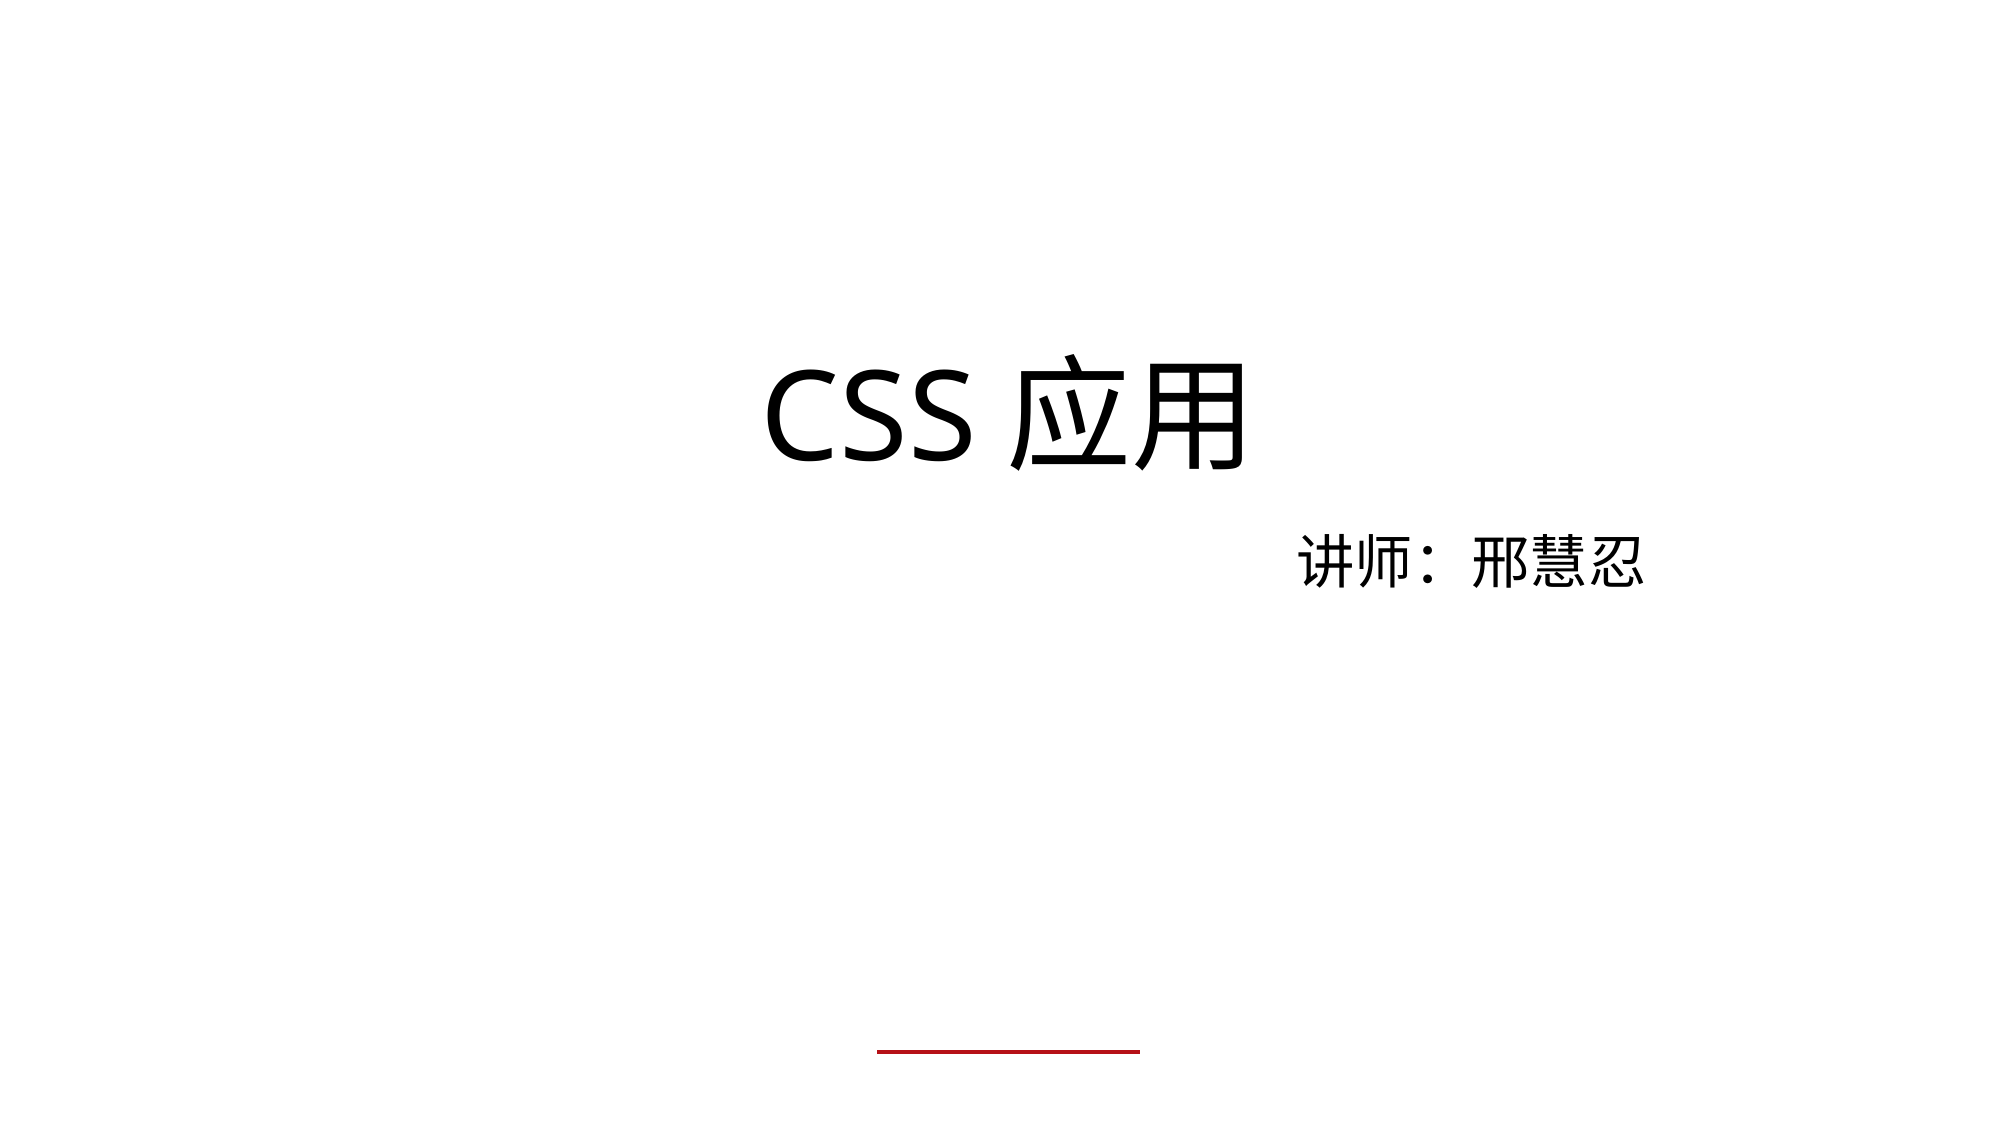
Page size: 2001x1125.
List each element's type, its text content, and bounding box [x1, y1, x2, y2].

text_box 讲师：邢慧忍 [1047, 517, 1662, 603]
text_box CSS应用 [290, 328, 1727, 493]
